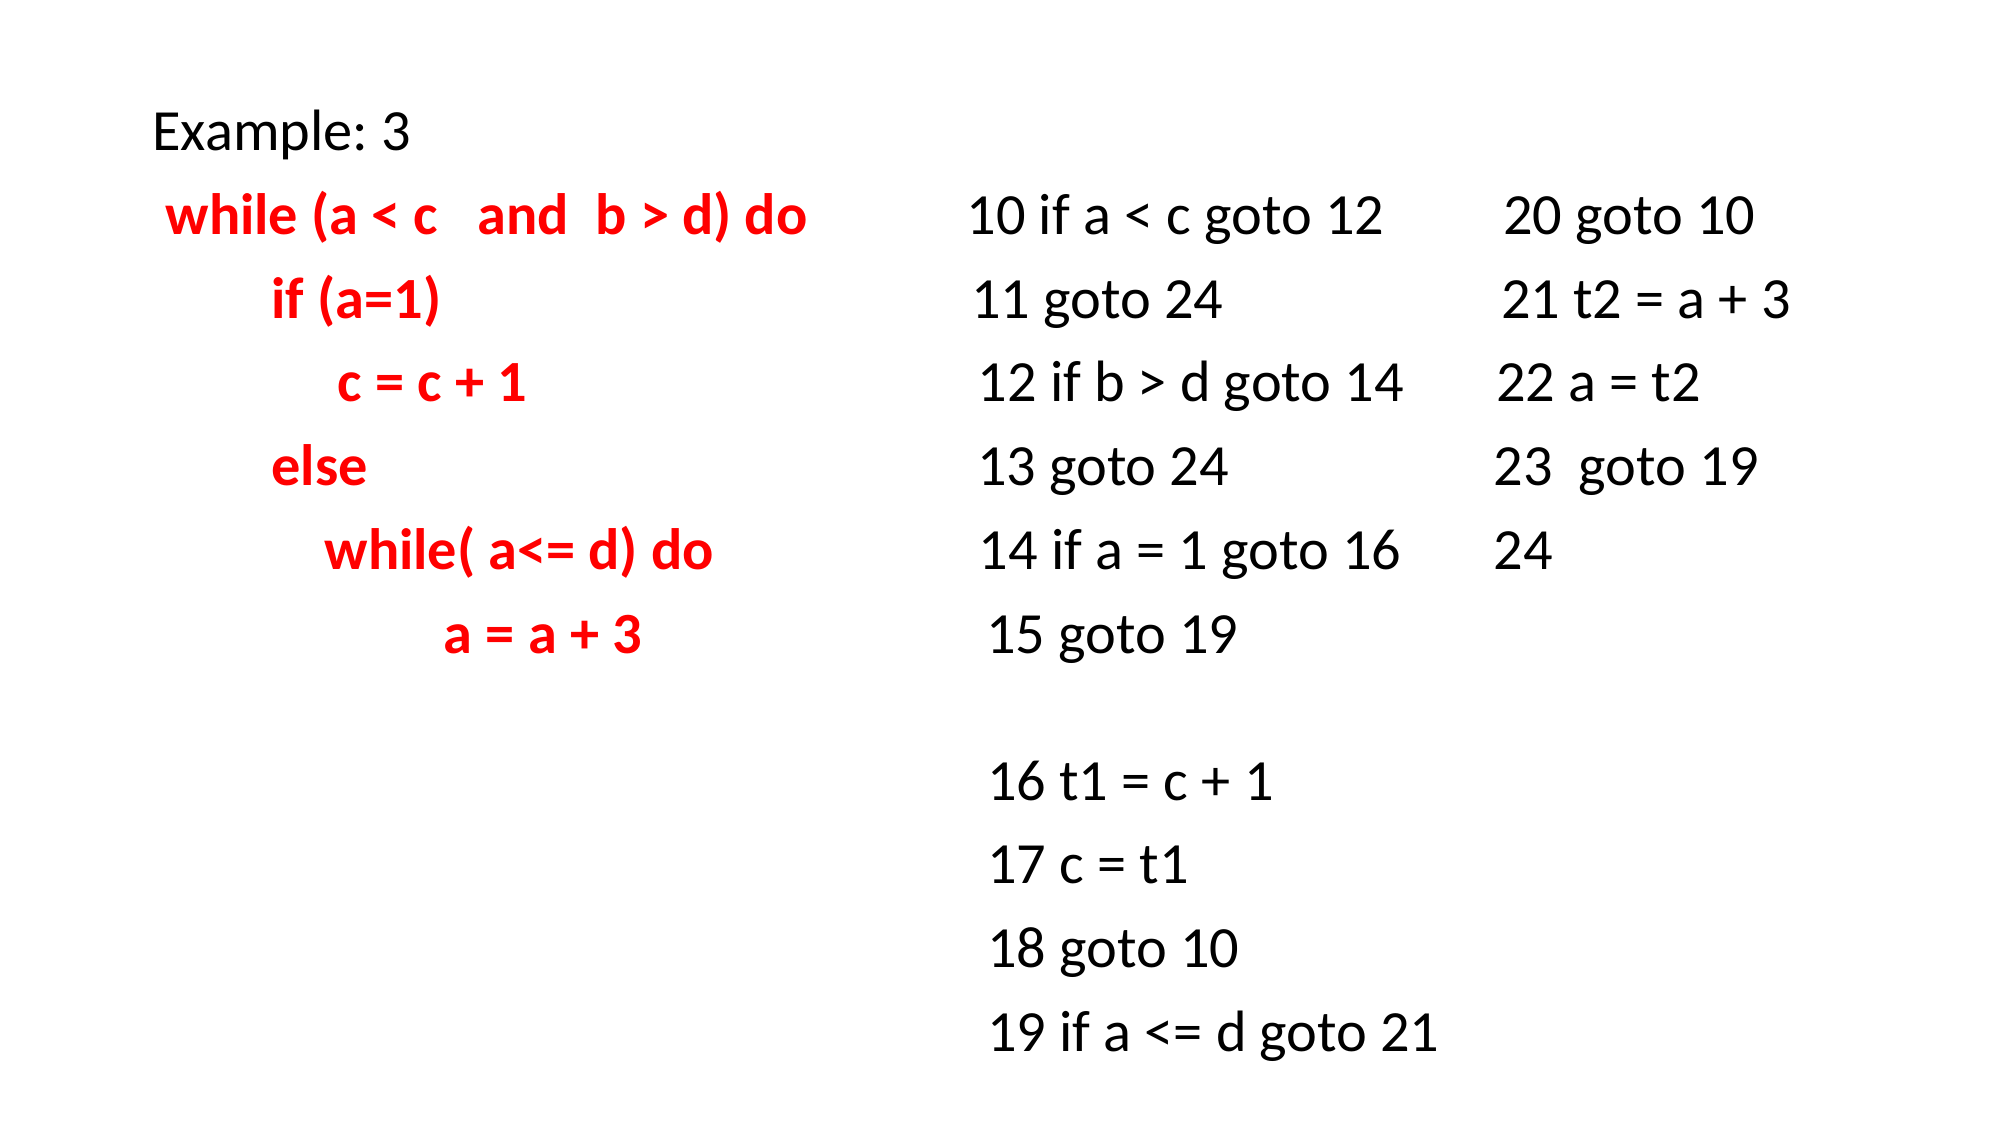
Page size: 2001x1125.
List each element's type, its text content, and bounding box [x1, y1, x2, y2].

list Example: 3 while (a < c and b > d) do 10 if a < c goto 12 20 goto 10 if (a=1) 11 goto 24 21 t2 = a + 3 c = c + 1 12 if b > d goto 14 22 a = t2 else 13 goto 24 23 goto 19 while( a<= d) do 14 if a = 1 goto 16 24 a = a + 3 15 goto 19 16 t1 = c + 1 17 c = t1 18 goto 10 19 if a <= d goto 21 [137, 92, 1920, 1014]
